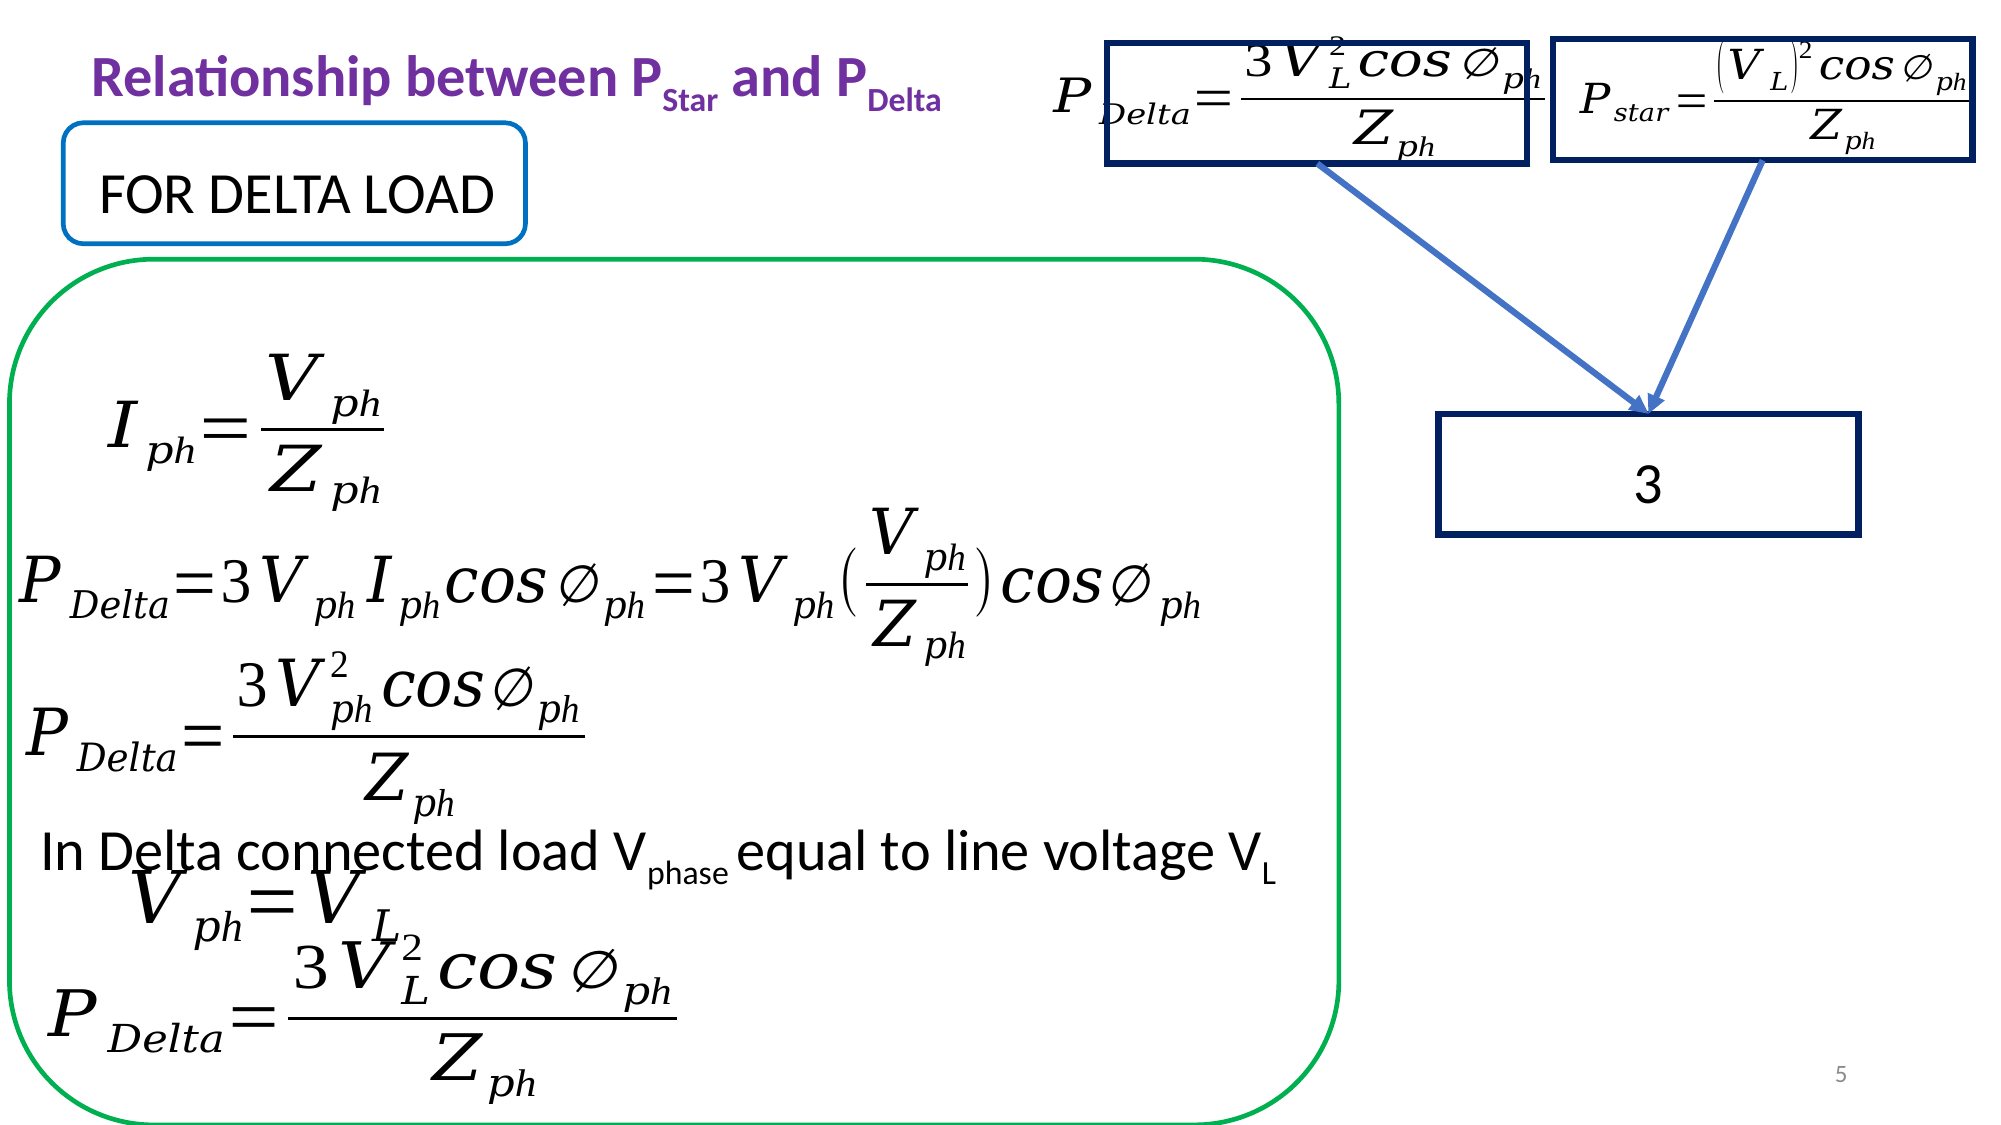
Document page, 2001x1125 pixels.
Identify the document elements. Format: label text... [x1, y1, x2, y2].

text_box [8, 258, 1340, 1125]
text_box Relationship between PStar and PDelta [76, 30, 971, 126]
text_box [1437, 413, 1859, 536]
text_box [1648, 160, 1763, 414]
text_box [1317, 163, 1648, 414]
text_box [1552, 38, 1974, 161]
slide_number 5 [1412, 1042, 1863, 1103]
text_box [62, 121, 527, 245]
text_box [1106, 42, 1528, 165]
